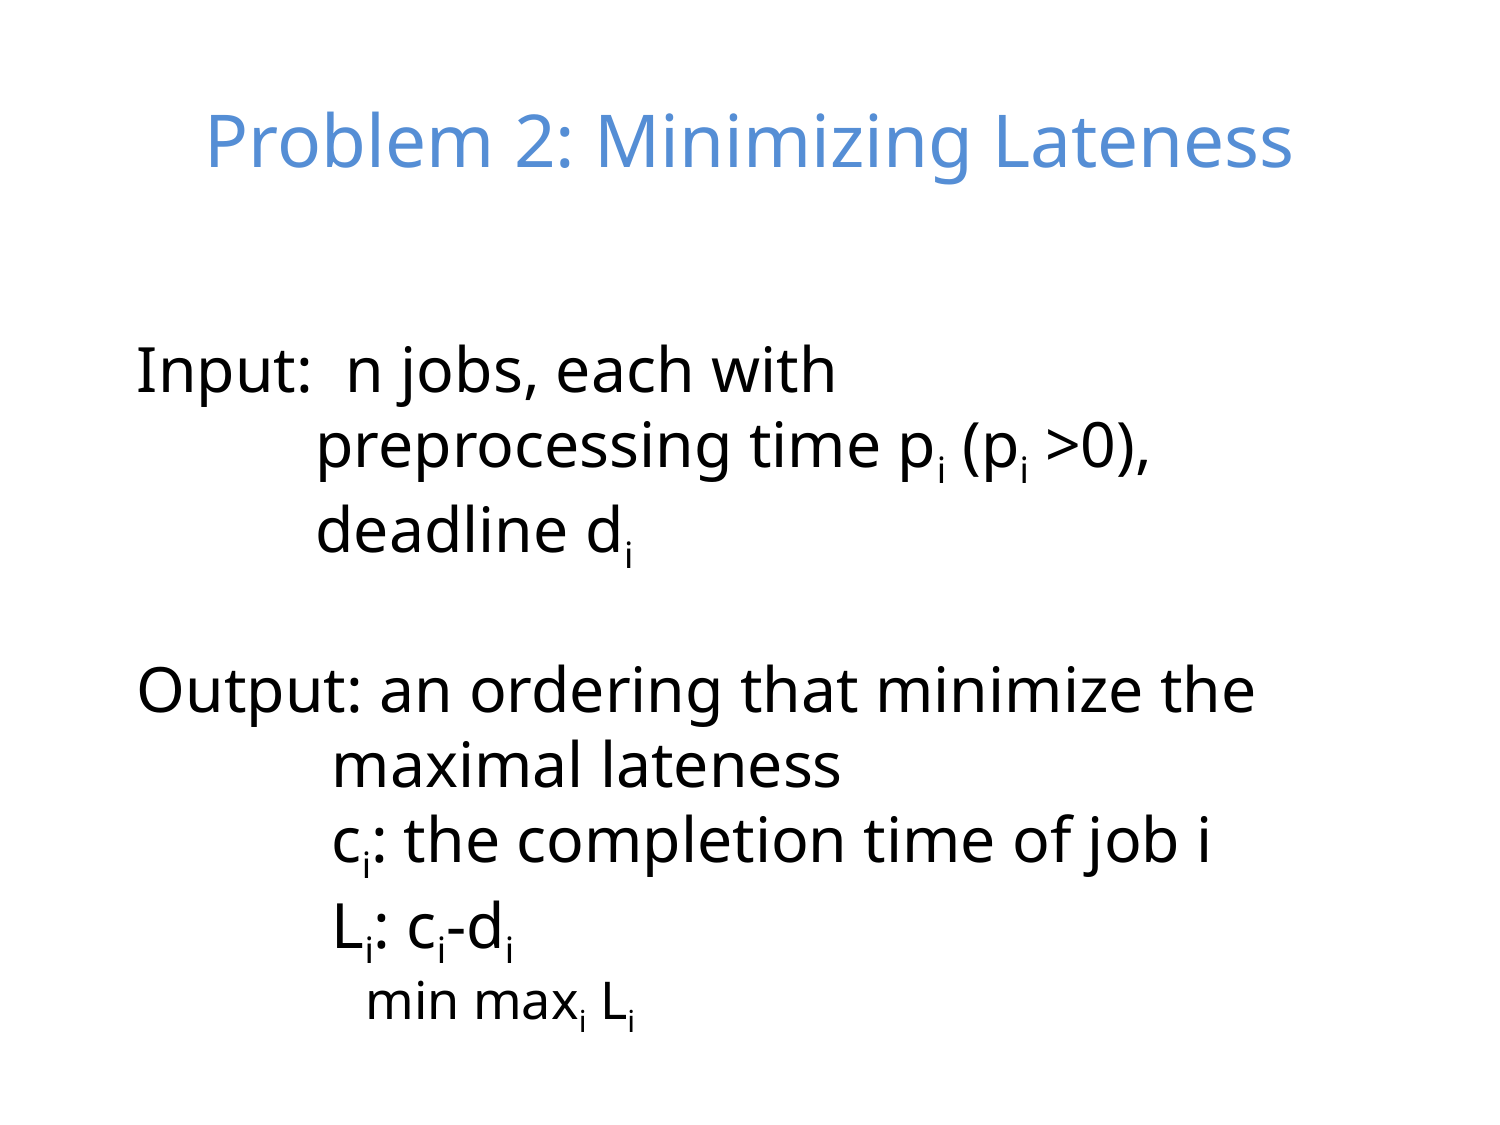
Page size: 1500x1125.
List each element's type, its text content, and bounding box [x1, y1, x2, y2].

text_box Input: n jobs, each with preprocessing time pi (pi >0), deadline di Output: an ordering that minimize the maximal lateness ci: the completion time of job i Li: ci-di [122, 322, 1425, 979]
text_box min maxi Li [351, 959, 650, 1046]
title Problem 2: Minimizing Lateness [75, 37, 1425, 241]
